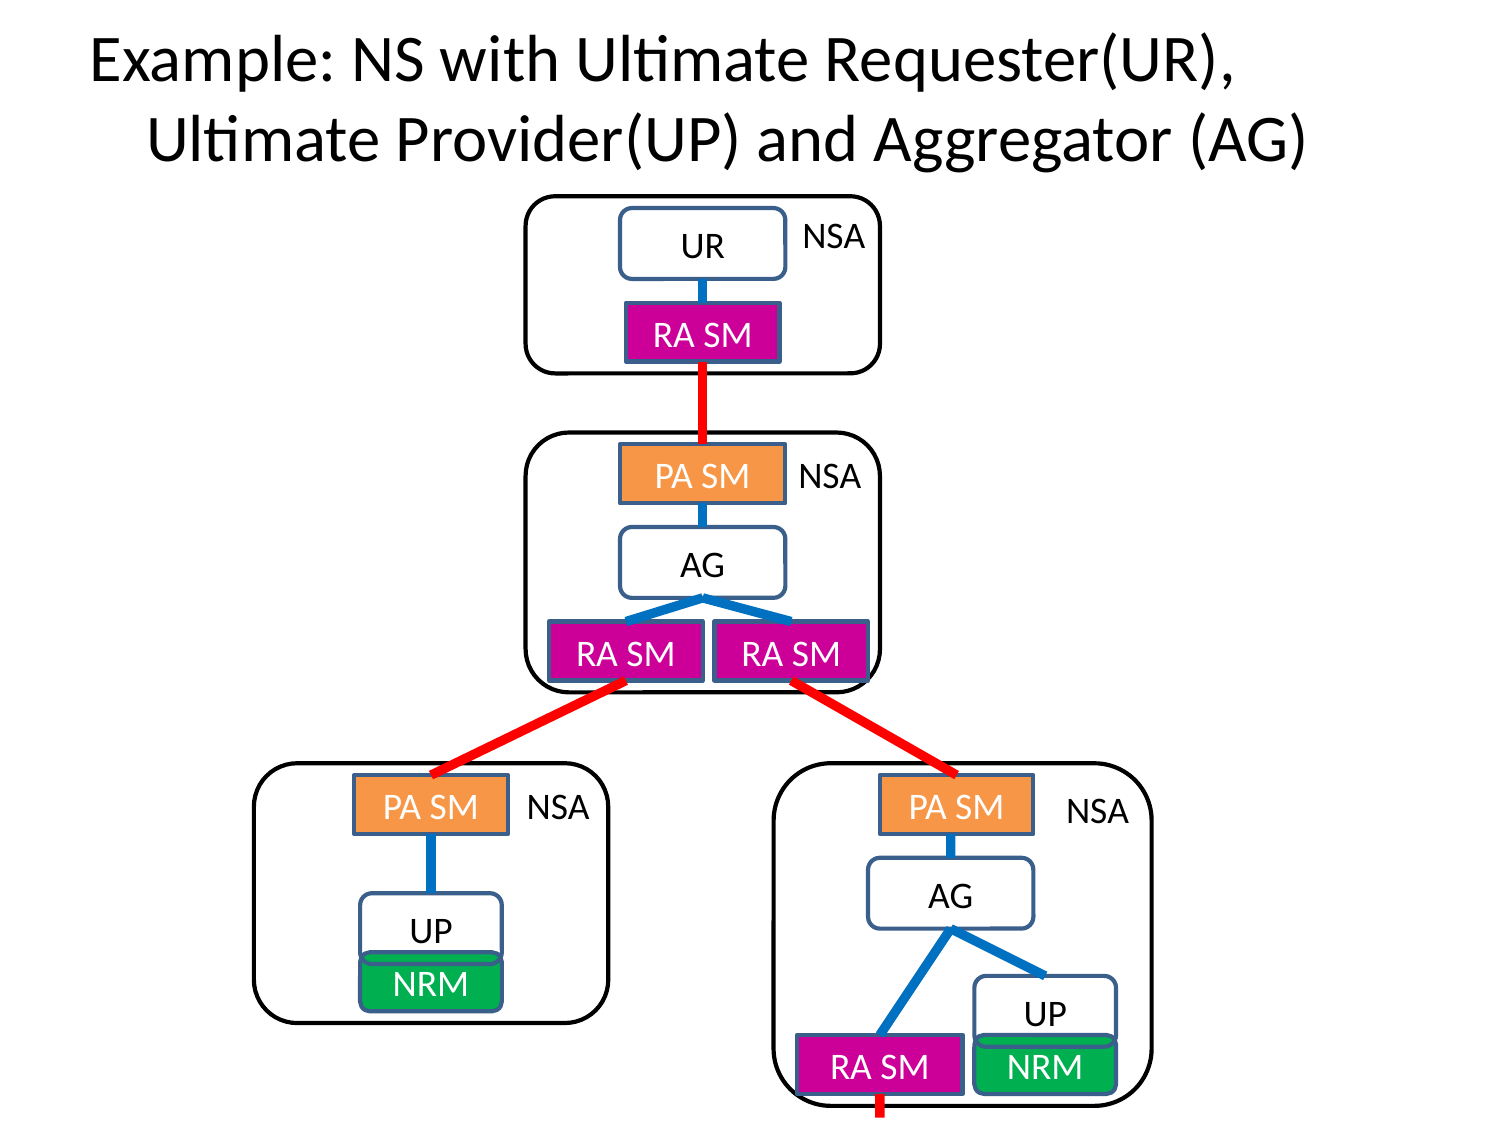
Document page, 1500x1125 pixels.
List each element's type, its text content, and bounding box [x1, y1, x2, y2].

text_box NSA [771, 761, 946, 1108]
text_box NSA [580, 683, 608, 695]
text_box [734, 565, 760, 655]
text_box NSA [523, 194, 883, 376]
text_box NSA [707, 430, 883, 643]
text_box AG [865, 855, 1036, 931]
text_box NSA [807, 683, 821, 691]
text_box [861, 946, 969, 1018]
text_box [480, 630, 576, 826]
text_box PA SM [618, 442, 787, 505]
text_box NSA [251, 761, 611, 1026]
text_box NRM [972, 1041, 1119, 1097]
text_box RA SM [547, 619, 705, 683]
text_box Example: NS with Ultimate Requester(UR), Ultimate Provider(UP) and Aggregator (AG) [74, 7, 1425, 185]
text_box UP [972, 973, 1119, 1049]
text_box NRM [357, 958, 504, 1014]
text_box NSA [885, 761, 1154, 1108]
text_box PA SM [878, 773, 1035, 836]
text_box NSA [523, 430, 698, 628]
text_box NSA [609, 604, 805, 695]
text_box UP [358, 891, 504, 967]
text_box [826, 644, 922, 811]
text_box AG [617, 524, 788, 600]
text_box UR [617, 205, 788, 282]
text_box PA SM [352, 773, 510, 836]
text_box RA SM [712, 619, 870, 683]
text_box RA SM [624, 301, 782, 364]
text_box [974, 904, 1022, 1000]
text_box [652, 571, 677, 649]
text_box RA SM [795, 1033, 965, 1096]
